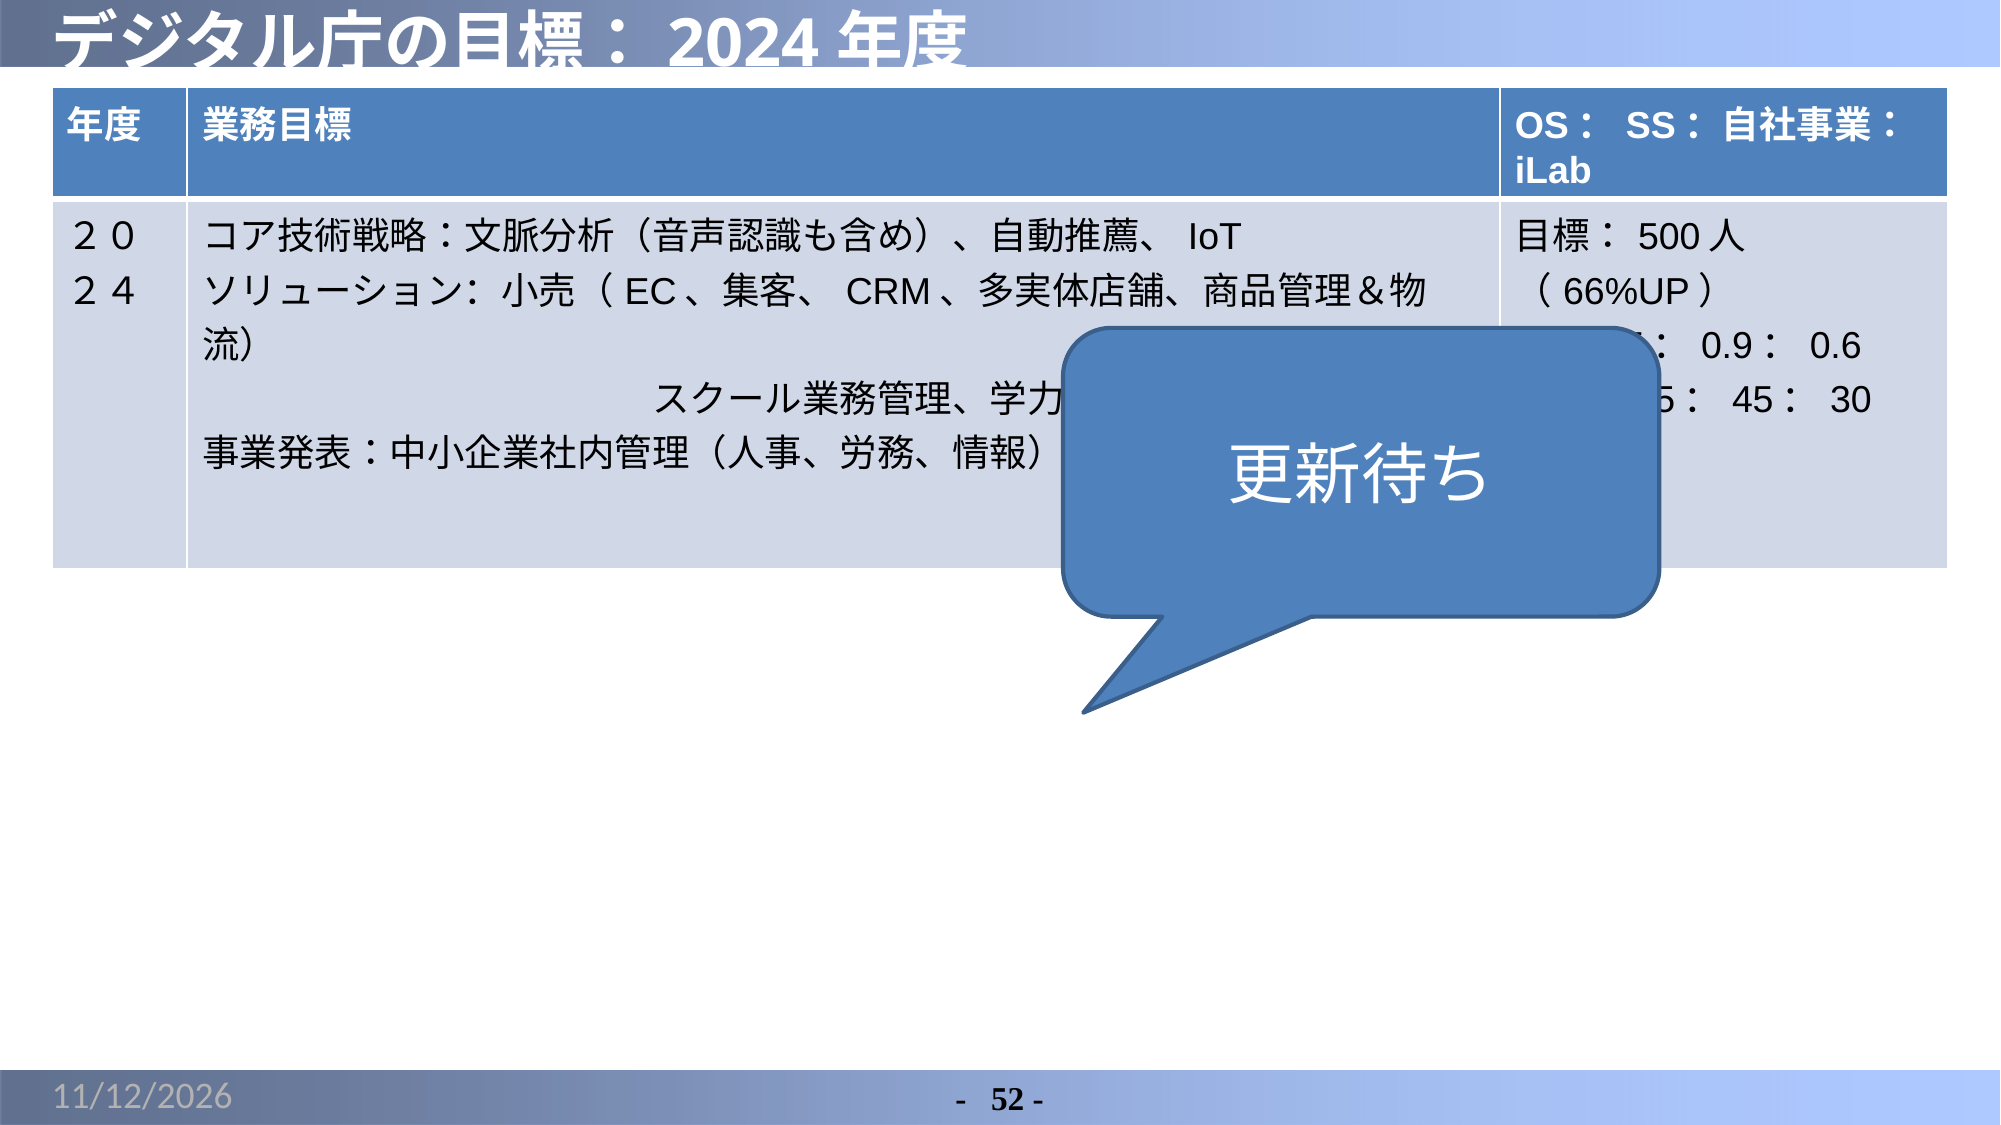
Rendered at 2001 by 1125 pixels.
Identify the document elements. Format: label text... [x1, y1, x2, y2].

text_box 更新待ち [1060, 325, 1662, 715]
slide_number - 52 - [934, 1078, 1063, 1117]
title デジタル庁の目標：2024年度 [51, 0, 1921, 81]
table_cell 目標：500人（66%UP） 7：1.5：0.9：0.6 350：75：45：30 [1501, 202, 1947, 568]
table_header 年度 [53, 88, 186, 196]
table_header OS：SS：自社事業：iLab [1501, 88, 1947, 196]
table_cell ２０２４ [53, 202, 186, 568]
table_header 業務目標 [188, 88, 1499, 196]
table_cell コア技術戦略：文脈分析（音声認識も含め）、自動推薦、IoT ソリューション：小売（EC、集客、CRM、多実体店舗、商品管理＆物流） スクール業務管理、学力テスト＆分析 事業発表：中小企業社内管理（人事、労務、情報）SaaS [188, 202, 1499, 568]
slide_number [51, 1071, 512, 1117]
